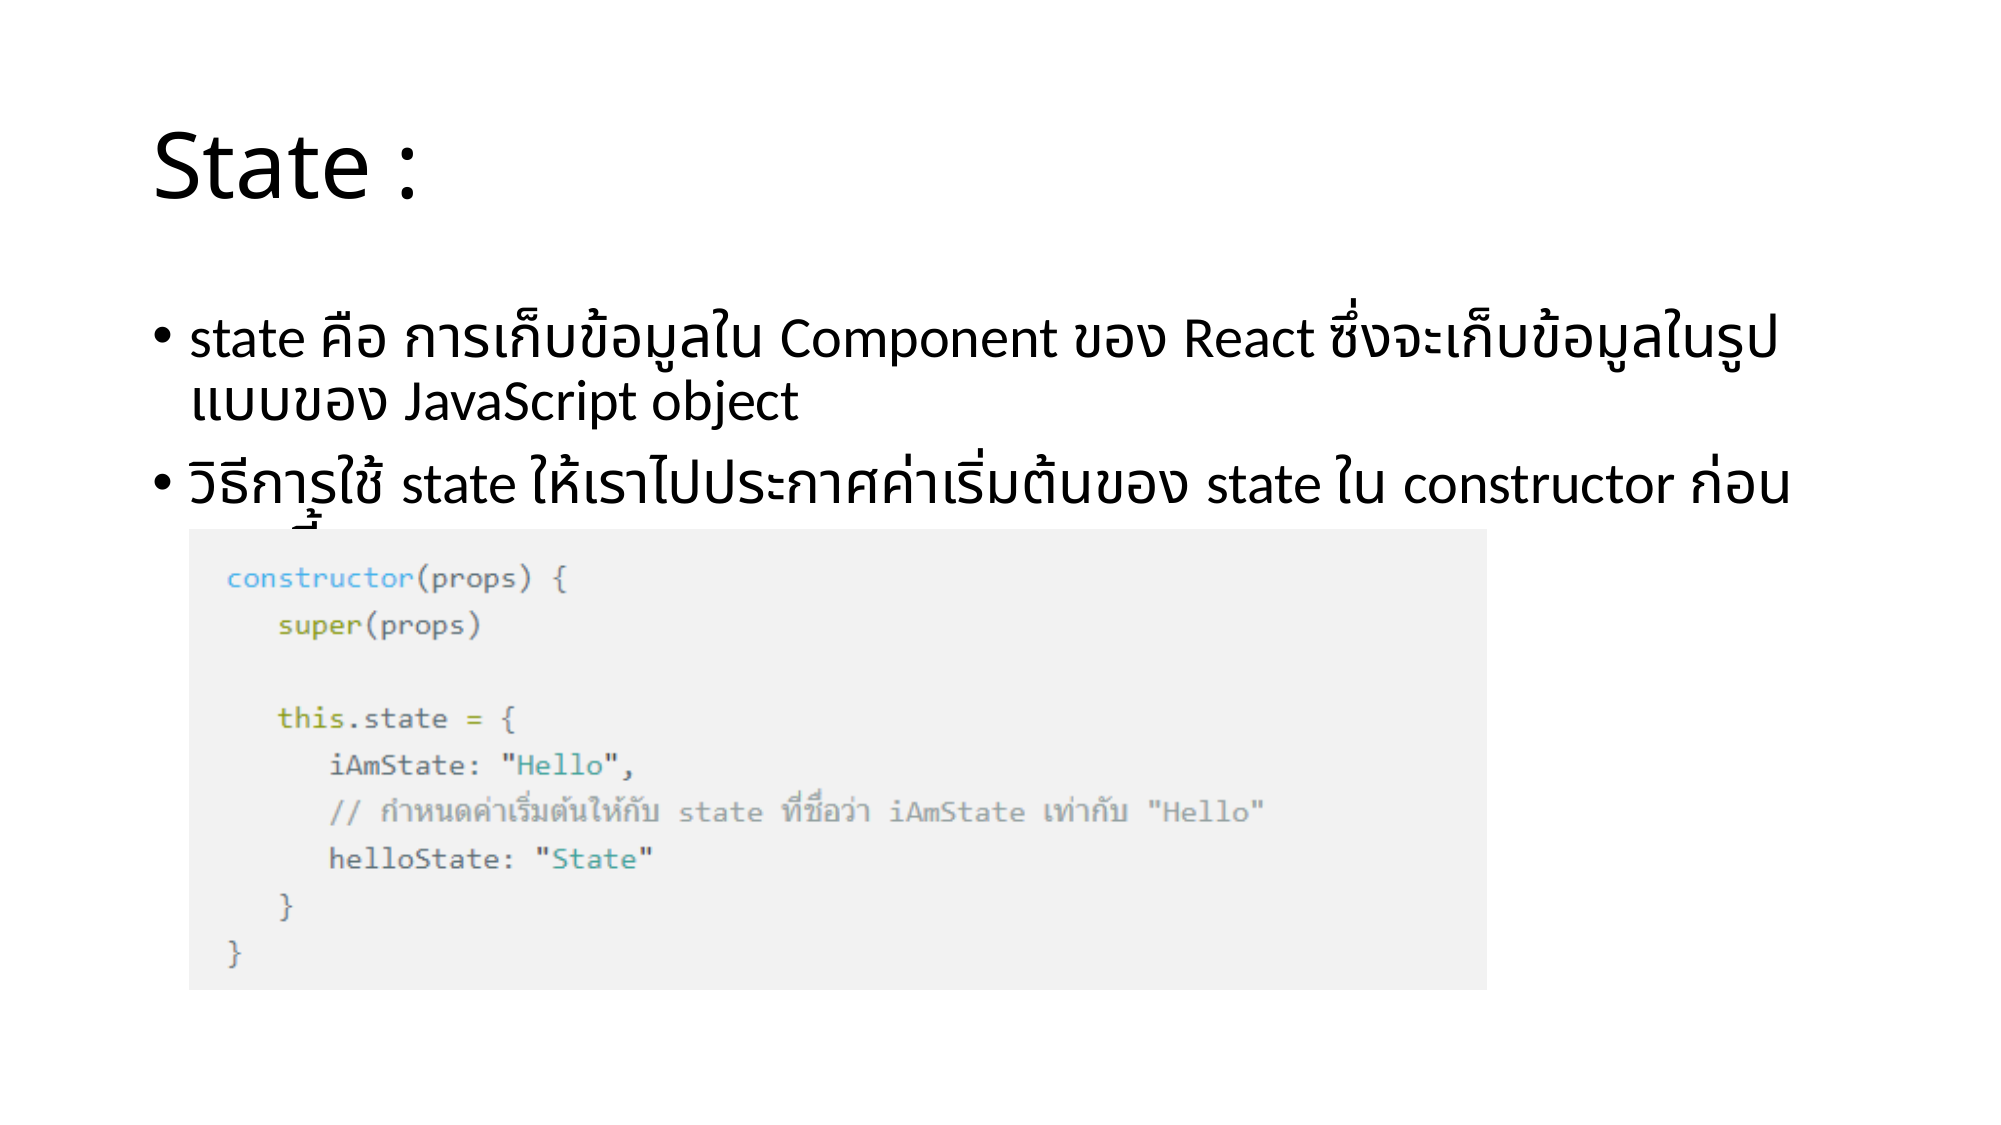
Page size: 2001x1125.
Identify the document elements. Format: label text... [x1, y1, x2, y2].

list state คือ การเก็บข้อมูลใน Component ของ React ซึ่งจะเก็บข้อมูลในรูปแบบของ JavaScript object วิธีการใช้ state ให้เราไปประกาศค่าเริ่มต้นของ state ใน constructor ก่อน ตามนี้ [137, 299, 1863, 1014]
picture [189, 529, 1487, 990]
title State : [137, 59, 1863, 278]
